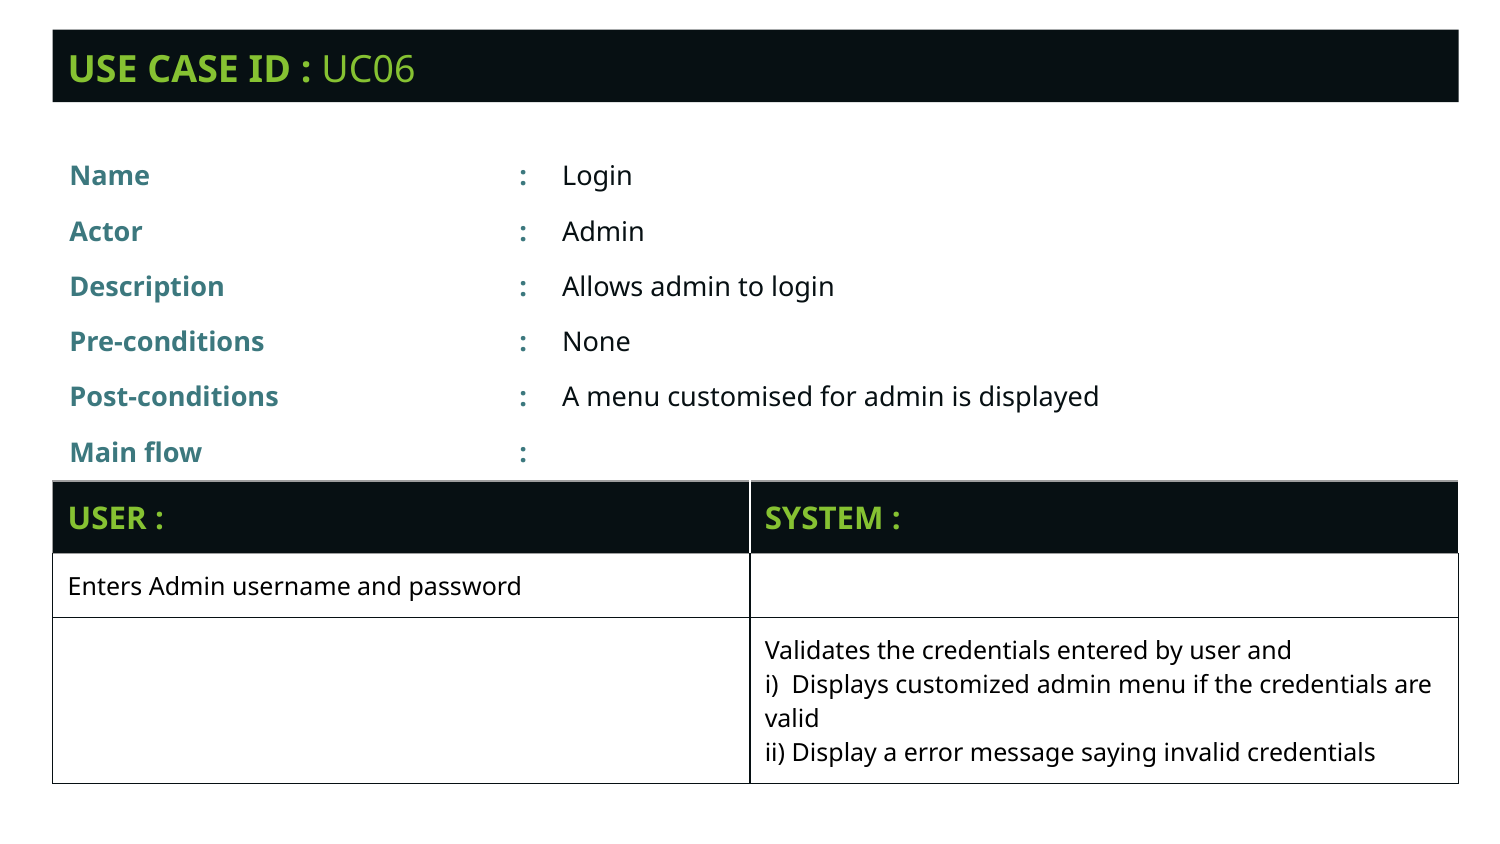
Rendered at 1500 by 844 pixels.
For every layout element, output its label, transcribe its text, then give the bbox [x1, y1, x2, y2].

table_header USER : [53, 482, 749, 553]
table_cell [751, 554, 1458, 617]
text_box Name : Login Actor : Admin Description : Allows admin to login Pre-conditions : None Post-conditions : A menu customised for admin is displayed Main flow : [54, 121, 1446, 466]
table_cell [53, 618, 749, 783]
table_header SYSTEM : [751, 482, 1458, 553]
table_cell Validates the credentials entered by user and i) Displays customized admin menu if the credentials are valid ii) Display a error message saying invalid credentials [751, 618, 1458, 783]
table_cell Enters Admin username and password [53, 554, 749, 617]
text_box USE CASE ID : UC06 [52, 29, 1459, 103]
